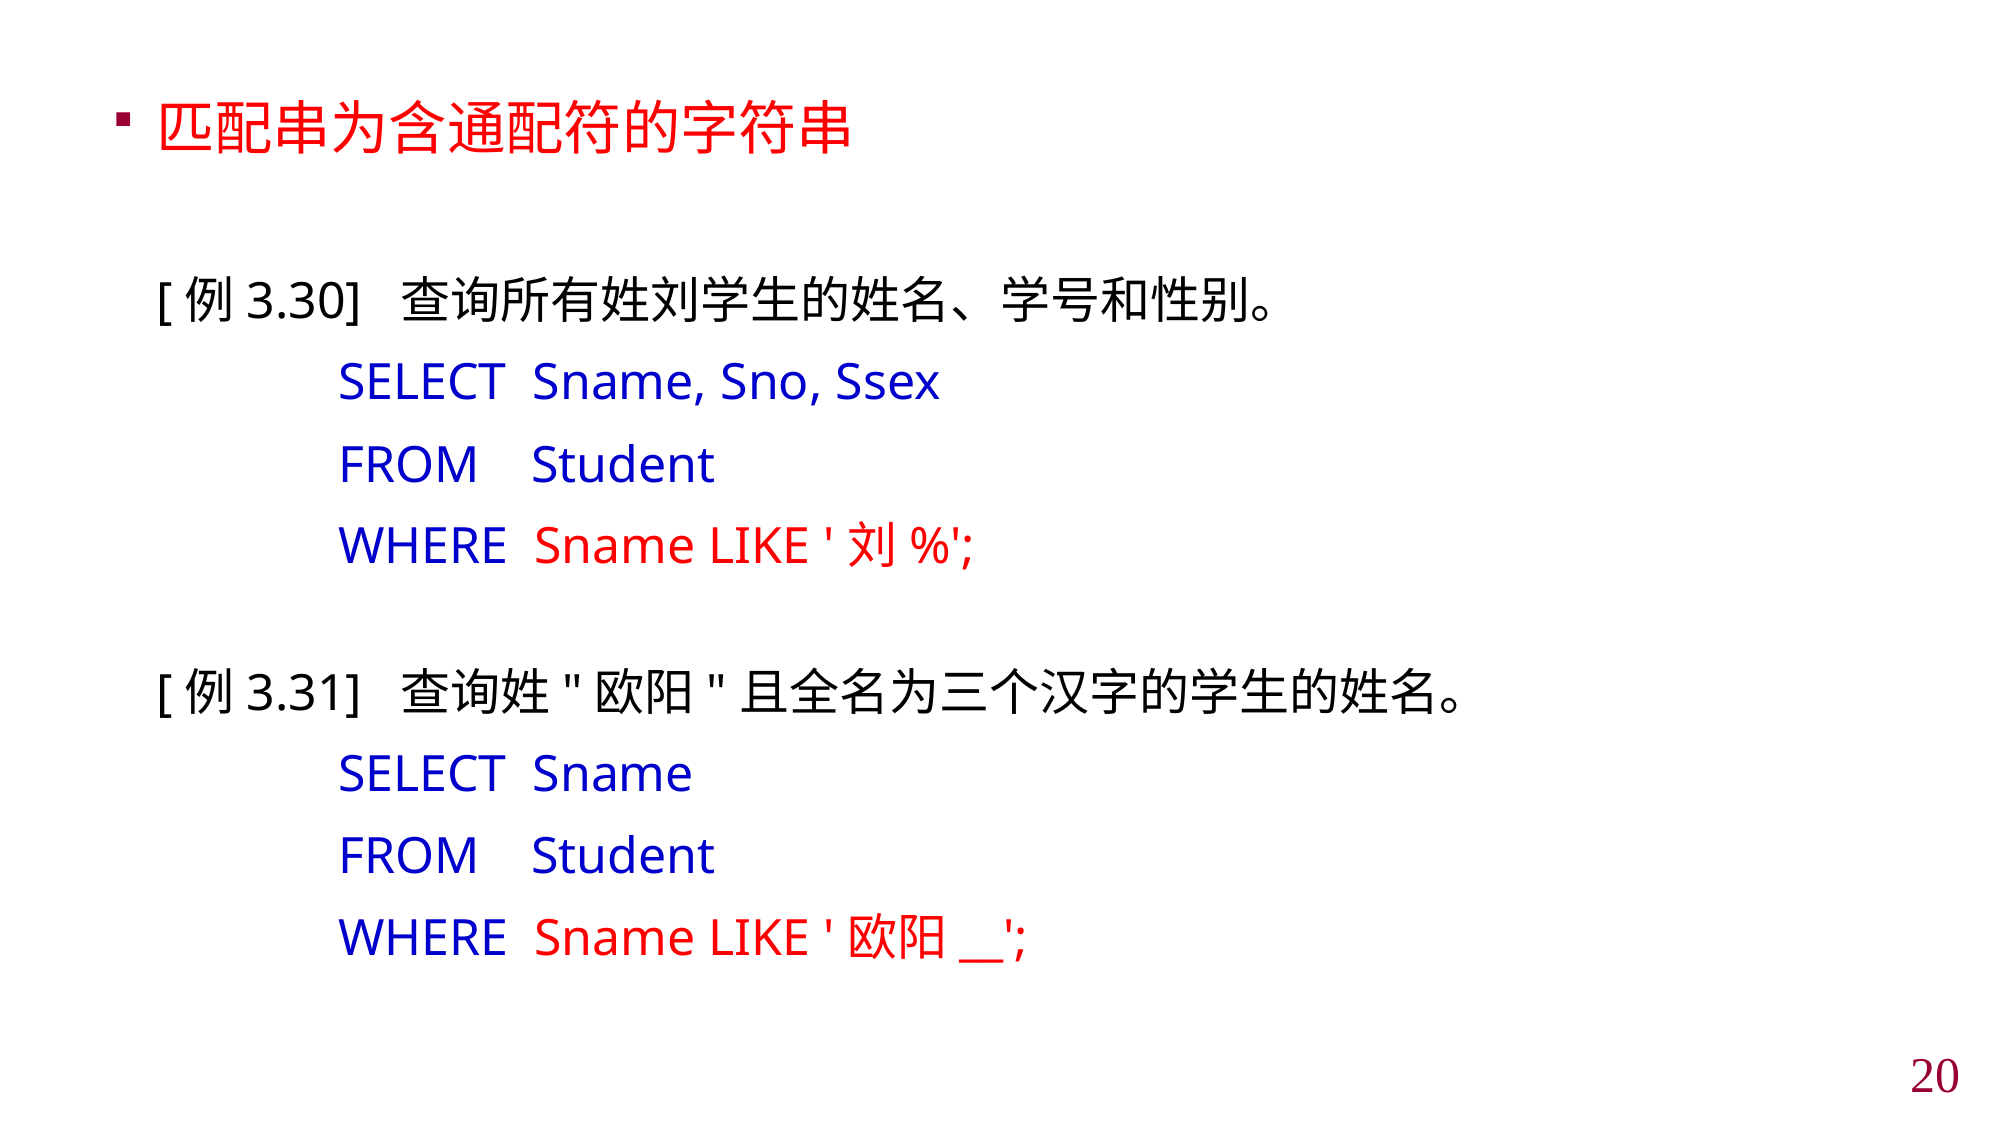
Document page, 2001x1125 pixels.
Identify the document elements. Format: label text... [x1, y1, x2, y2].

slide_number 19 [1550, 1048, 1975, 1096]
list 匹配串为含通配符的字符串 [例3.30] 查询所有姓刘学生的姓名、学号和性别。 SELECT Sname, Sno, Ssex FROM Student WHERE Sname LIKE '刘%'; [例3.31] 查询姓"欧阳"且全名为三个汉字的学生的姓名。 SELECT Sname FROM Student WHERE Sname LIKE '欧阳__'; [97, 62, 1904, 1073]
